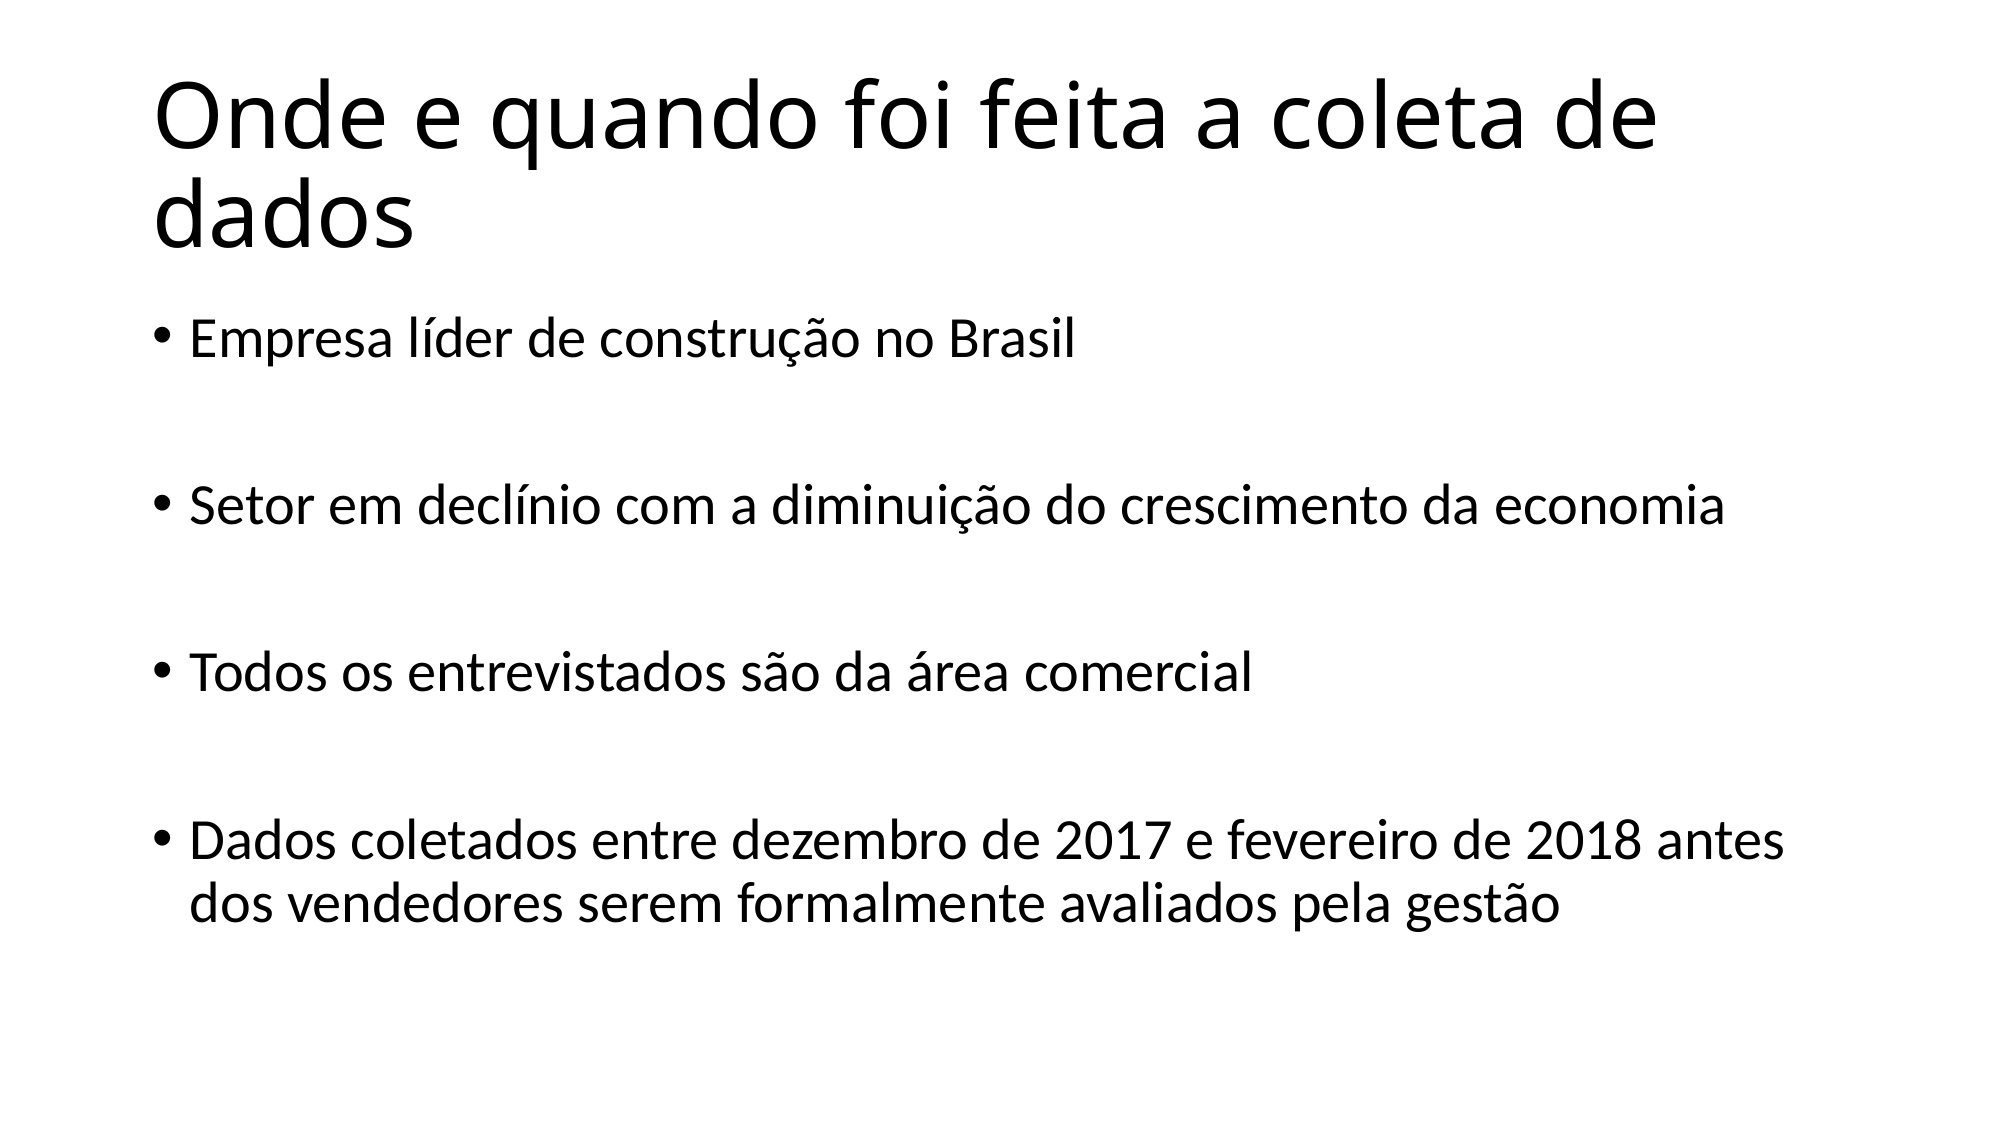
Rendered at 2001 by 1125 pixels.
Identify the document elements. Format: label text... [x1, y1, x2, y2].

list Empresa líder de construção no Brasil Setor em declínio com a diminuição do crescimento da economia Todos os entrevistados são da área comercial Dados coletados entre dezembro de 2017 e fevereiro de 2018 antes dos vendedores serem formalmente avaliados pela gestão [137, 299, 1863, 1014]
title Onde e quando foi feita a coleta de dados [137, 59, 1863, 278]
